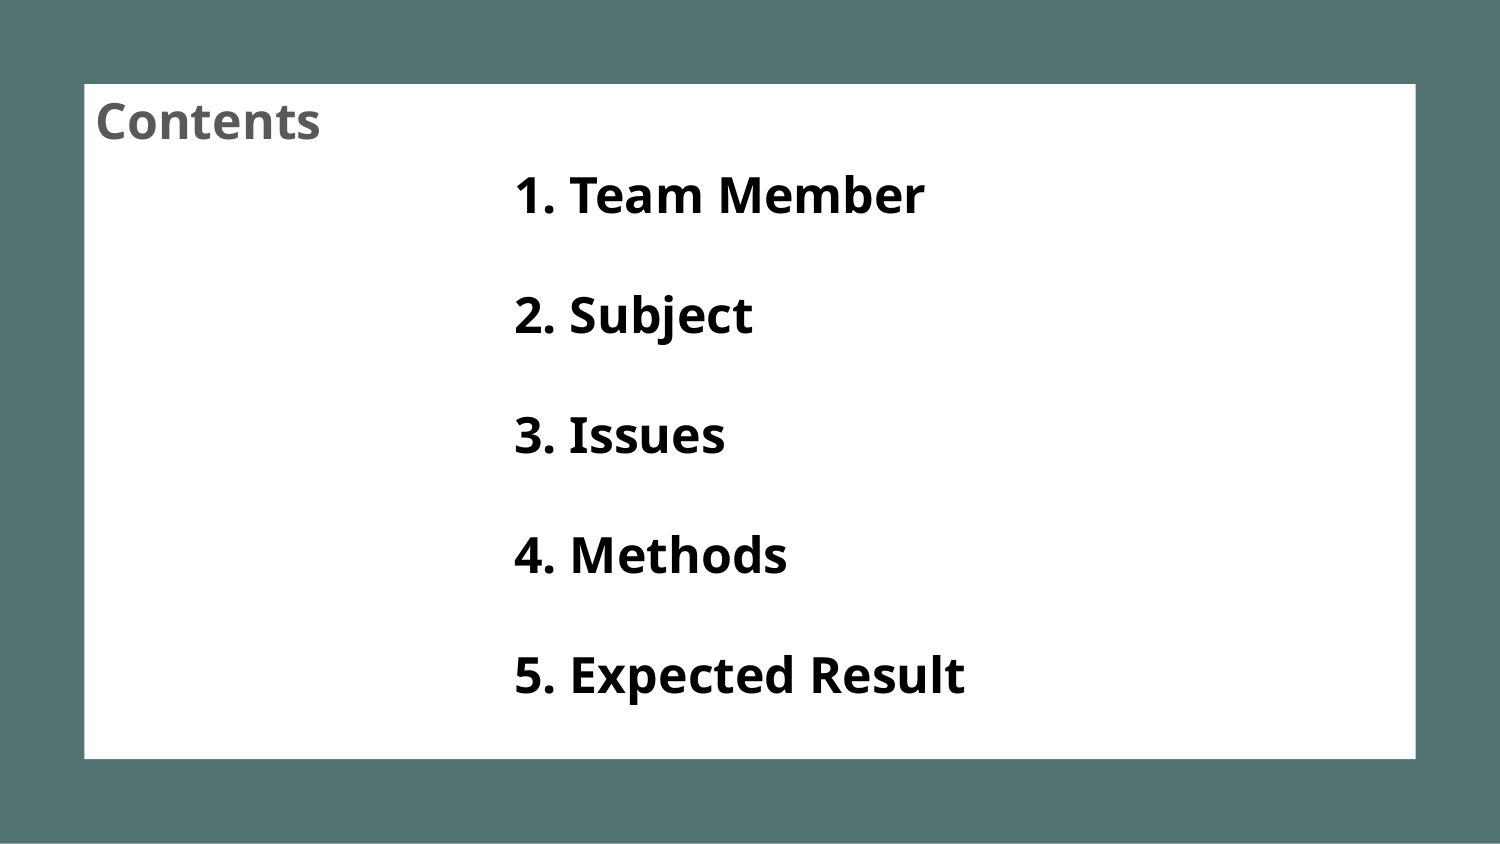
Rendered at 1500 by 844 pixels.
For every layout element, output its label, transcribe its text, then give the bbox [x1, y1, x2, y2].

text_box [0, 0, 1500, 844]
text_box 1. Team Member 2. Subject 3. Issues 4. Methods 5. Expected Result [503, 157, 1140, 744]
text_box Contents [84, 84, 443, 156]
text_box [84, 84, 1416, 760]
